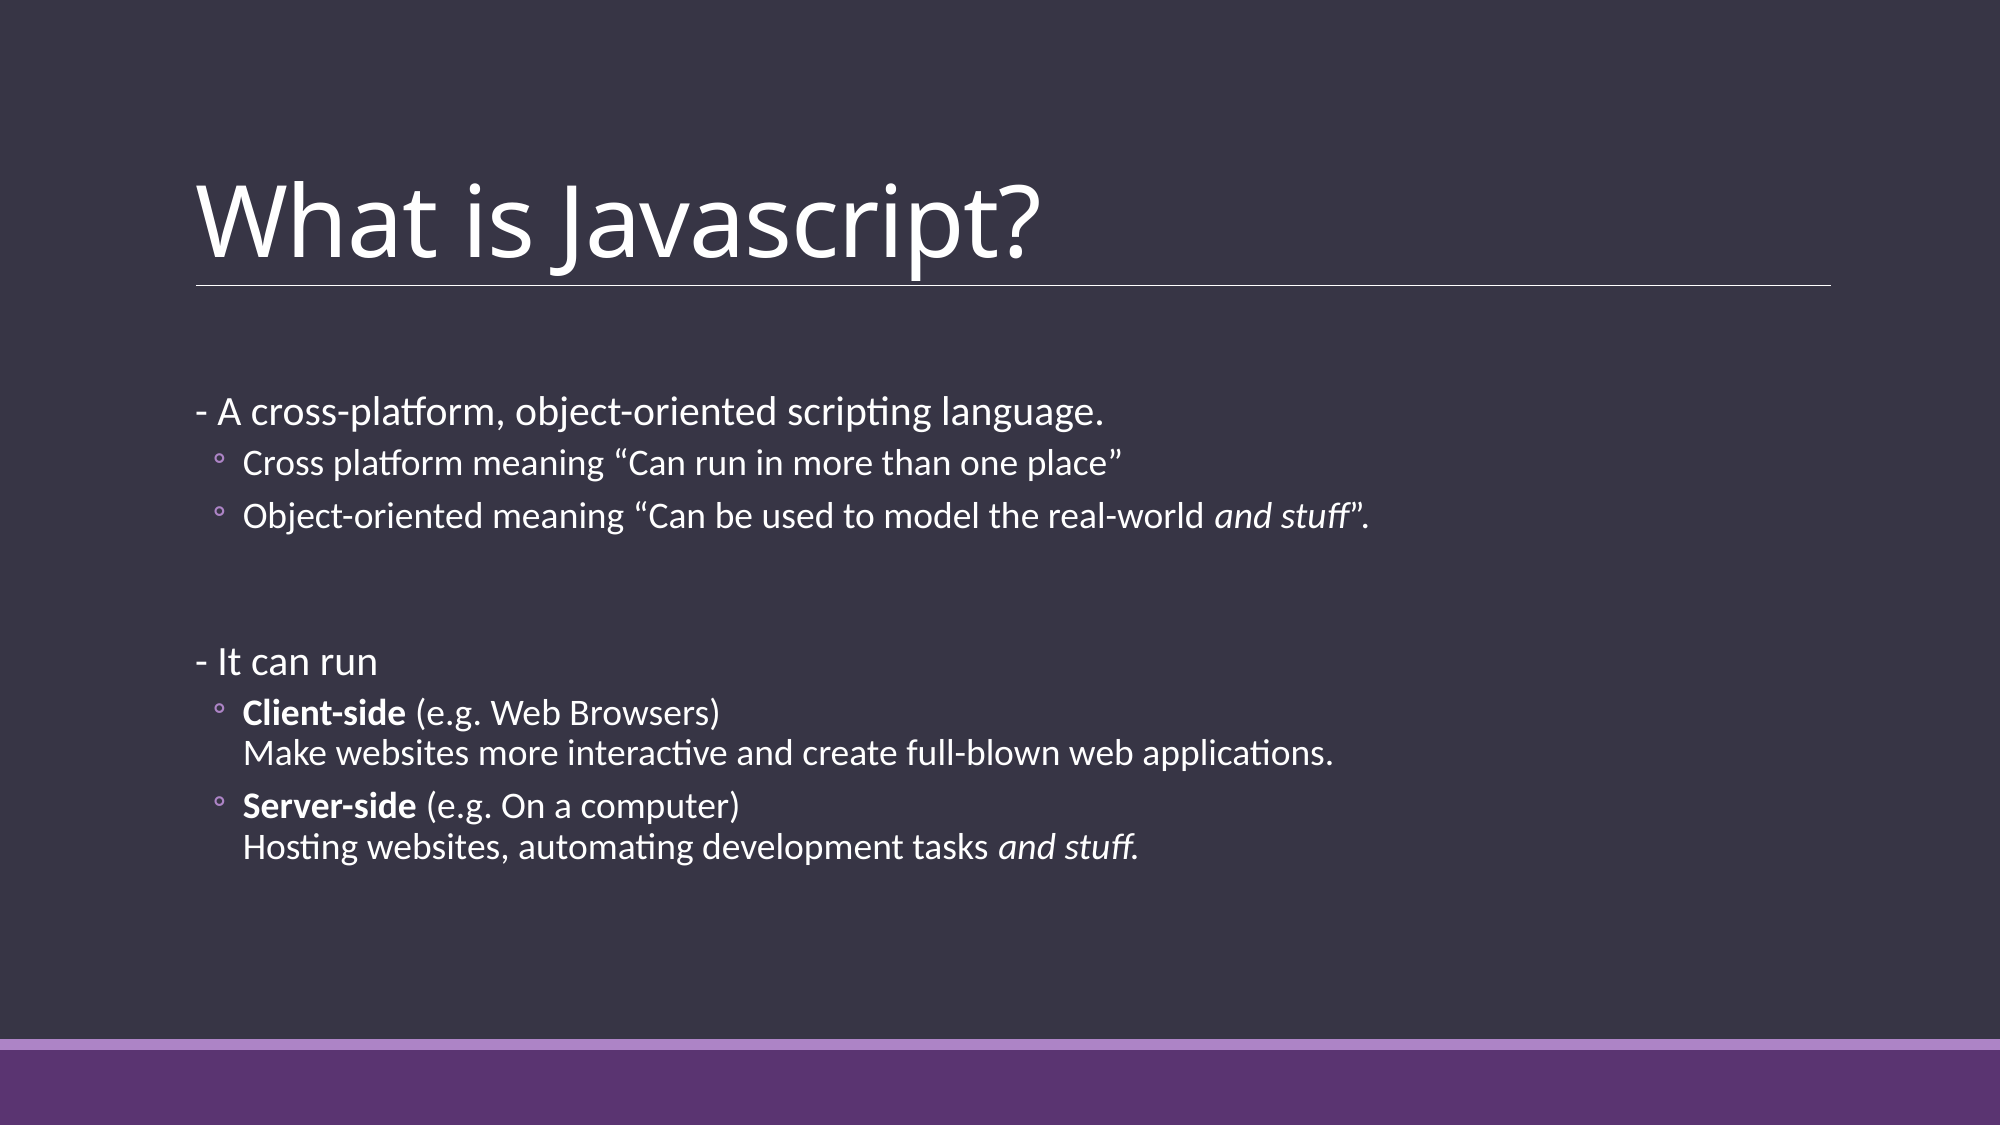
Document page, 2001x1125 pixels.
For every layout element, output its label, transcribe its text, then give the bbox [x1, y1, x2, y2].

title What is Javascript? [180, 47, 1830, 285]
list - A cross-platform, object-oriented scripting language. Cross platform meaning “Can run in more than one place” Object-oriented meaning “Can be used to model the real-world and stuff”. - It can run Client-side (e.g. Web Browsers) Make websites more interactive and create full-blown web applications. Server-side (e.g. On a computer) Hosting websites, automating development tasks and stuff. [180, 302, 1830, 963]
